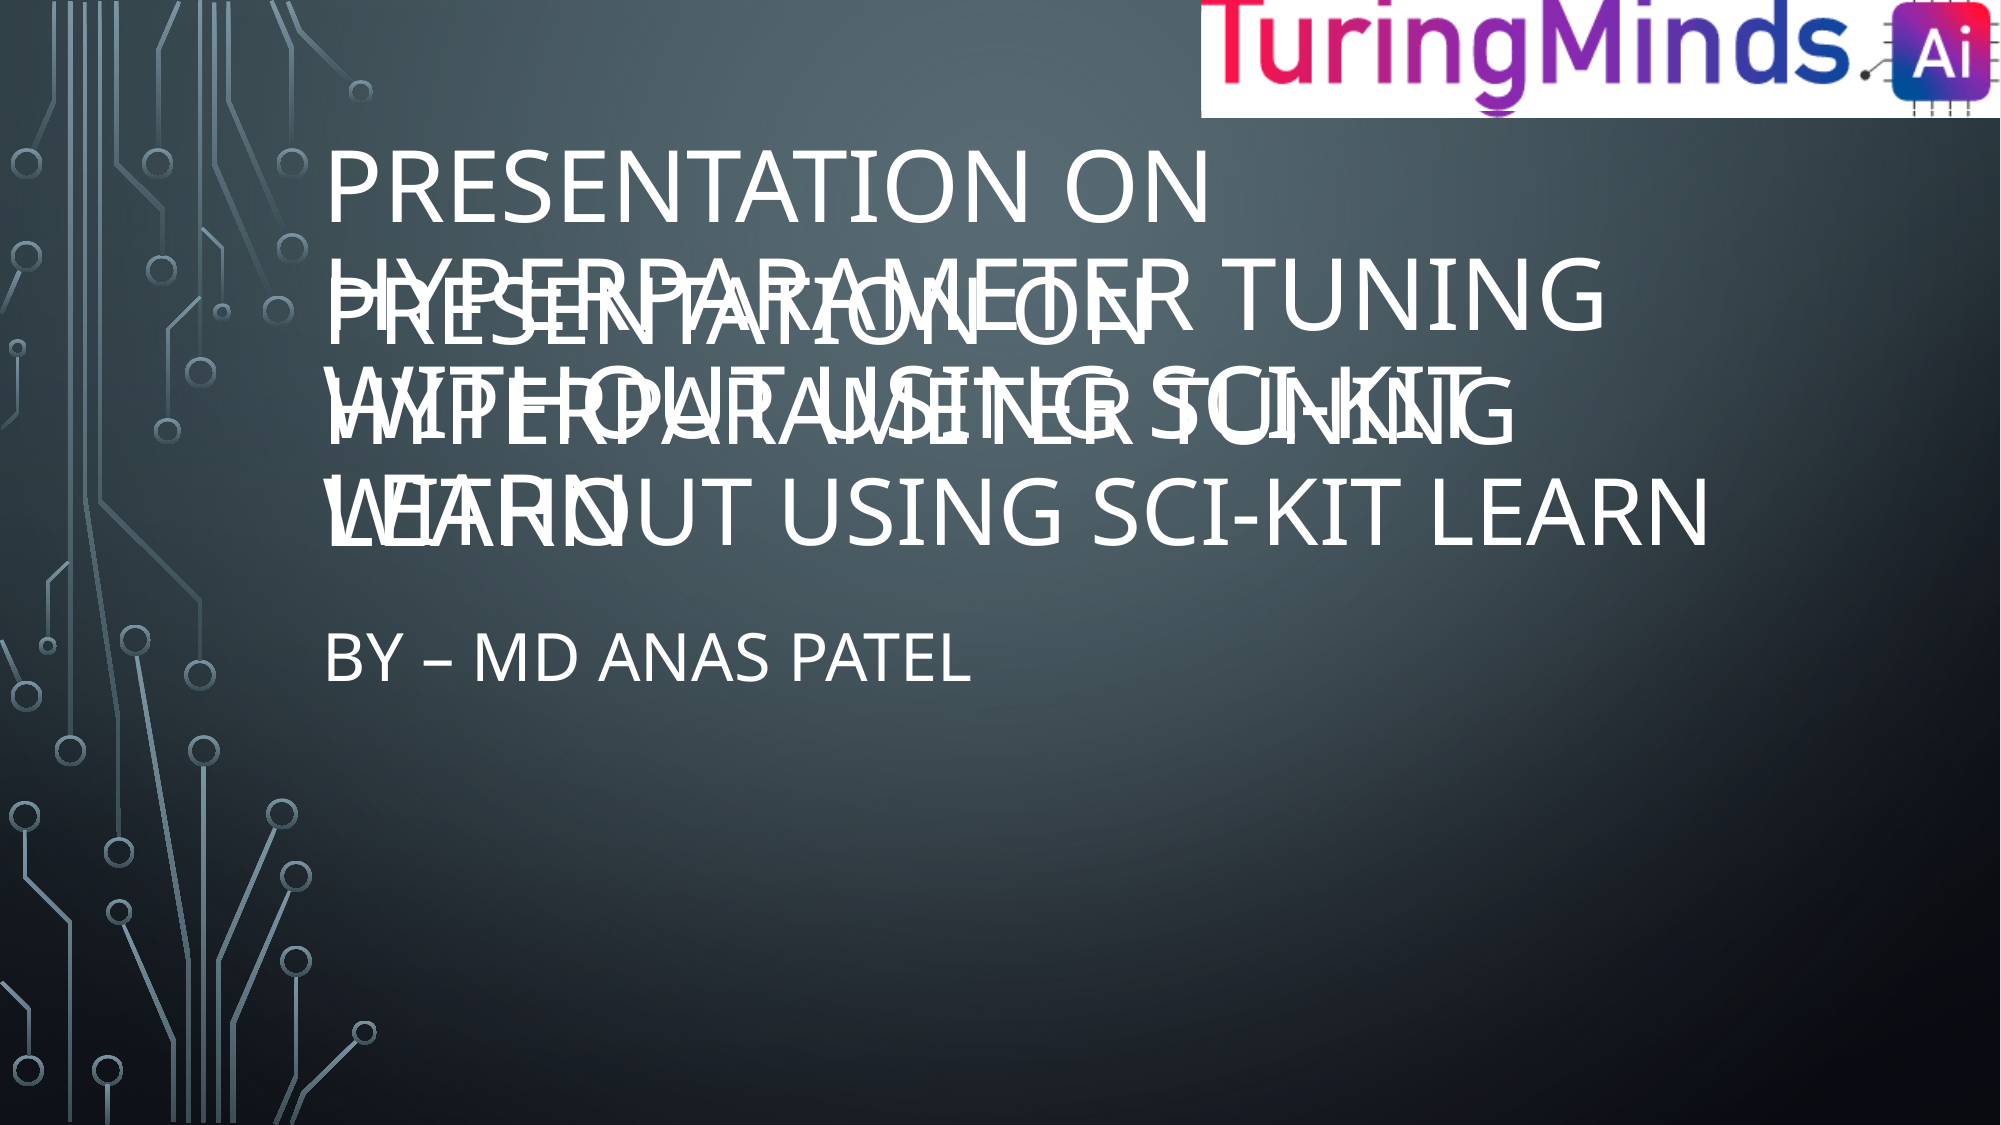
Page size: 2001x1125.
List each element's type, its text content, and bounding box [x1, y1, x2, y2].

text_box [1201, 0, 2000, 111]
subtitle By – Md Anas patel [307, 590, 1750, 863]
text_box [1201, 111, 2000, 118]
text_box Presentation on hyperparameter tuning without using sci-kit learn [307, 180, 1750, 573]
